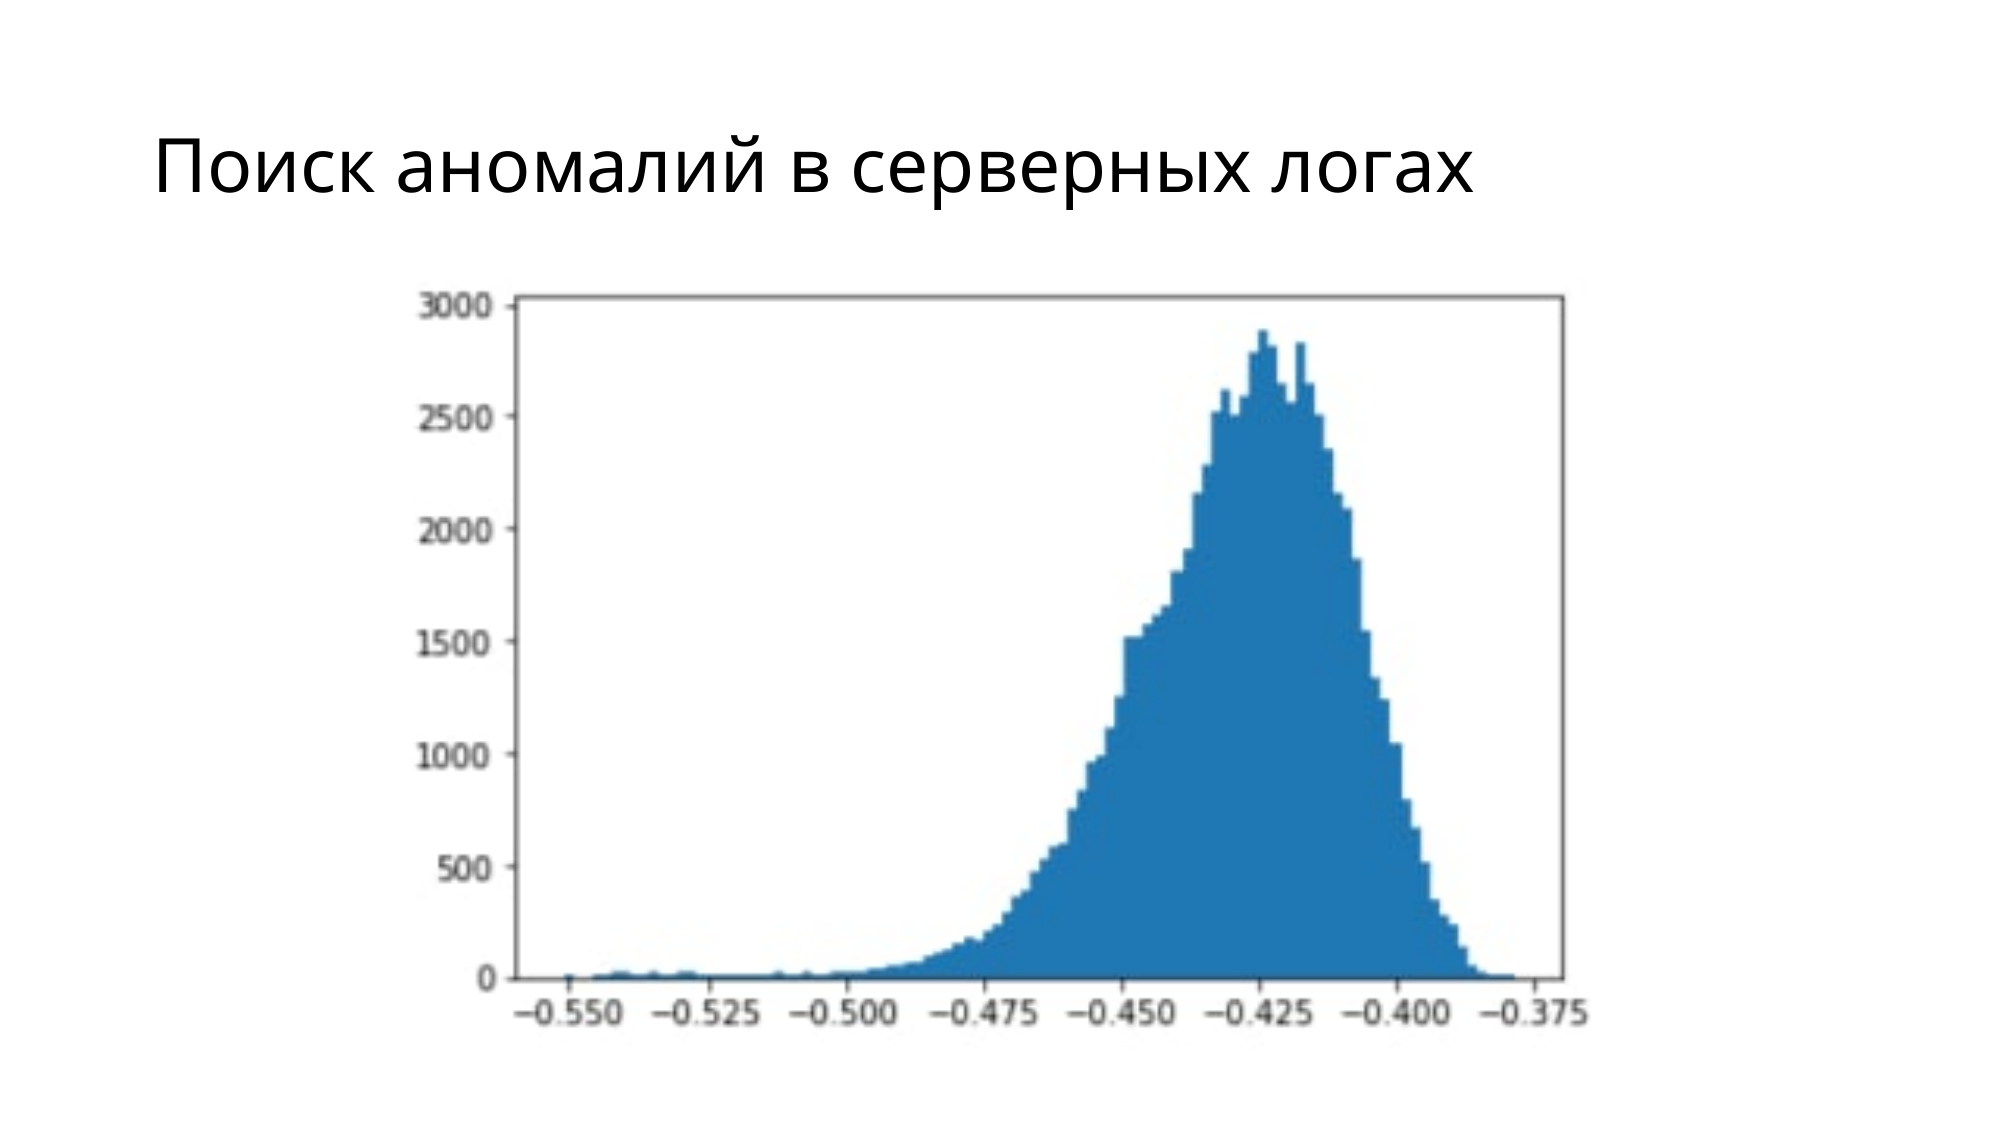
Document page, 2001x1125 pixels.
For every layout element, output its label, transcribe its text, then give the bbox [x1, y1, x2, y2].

title Поиск аномалий в серверных логах [137, 59, 1863, 278]
picture [374, 277, 1625, 1053]
